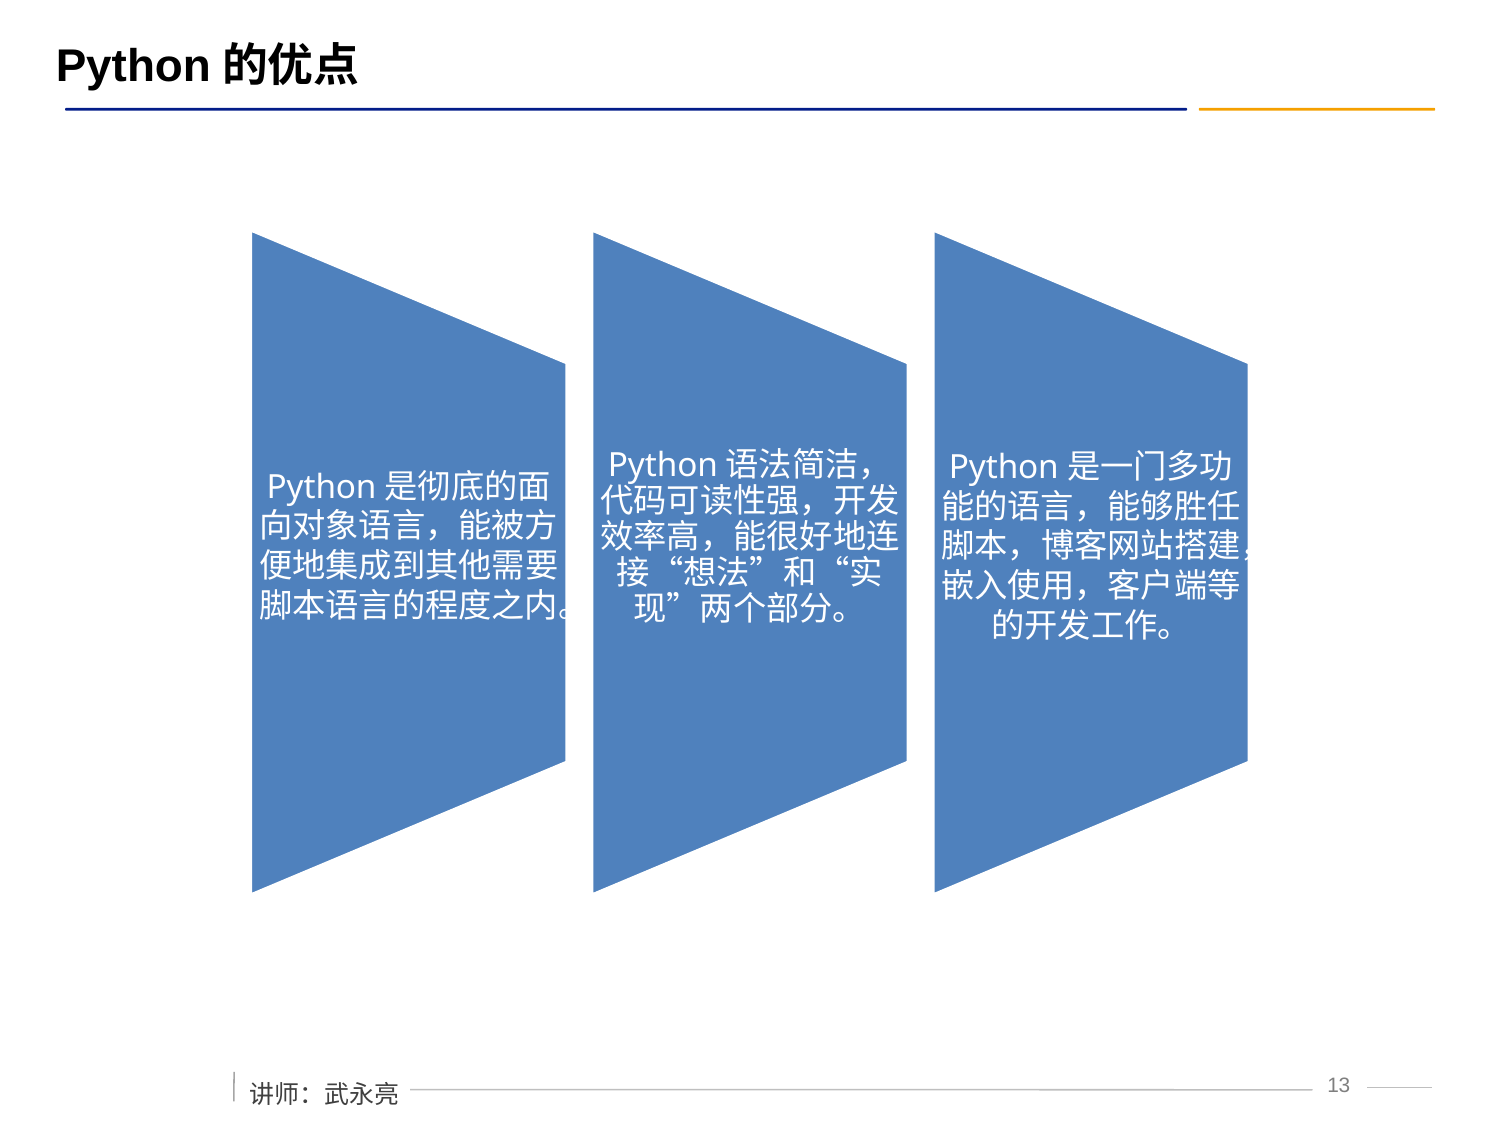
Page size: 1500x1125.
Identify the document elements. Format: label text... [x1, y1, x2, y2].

title Python的优点 [40, 28, 1429, 100]
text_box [249, 228, 1251, 897]
